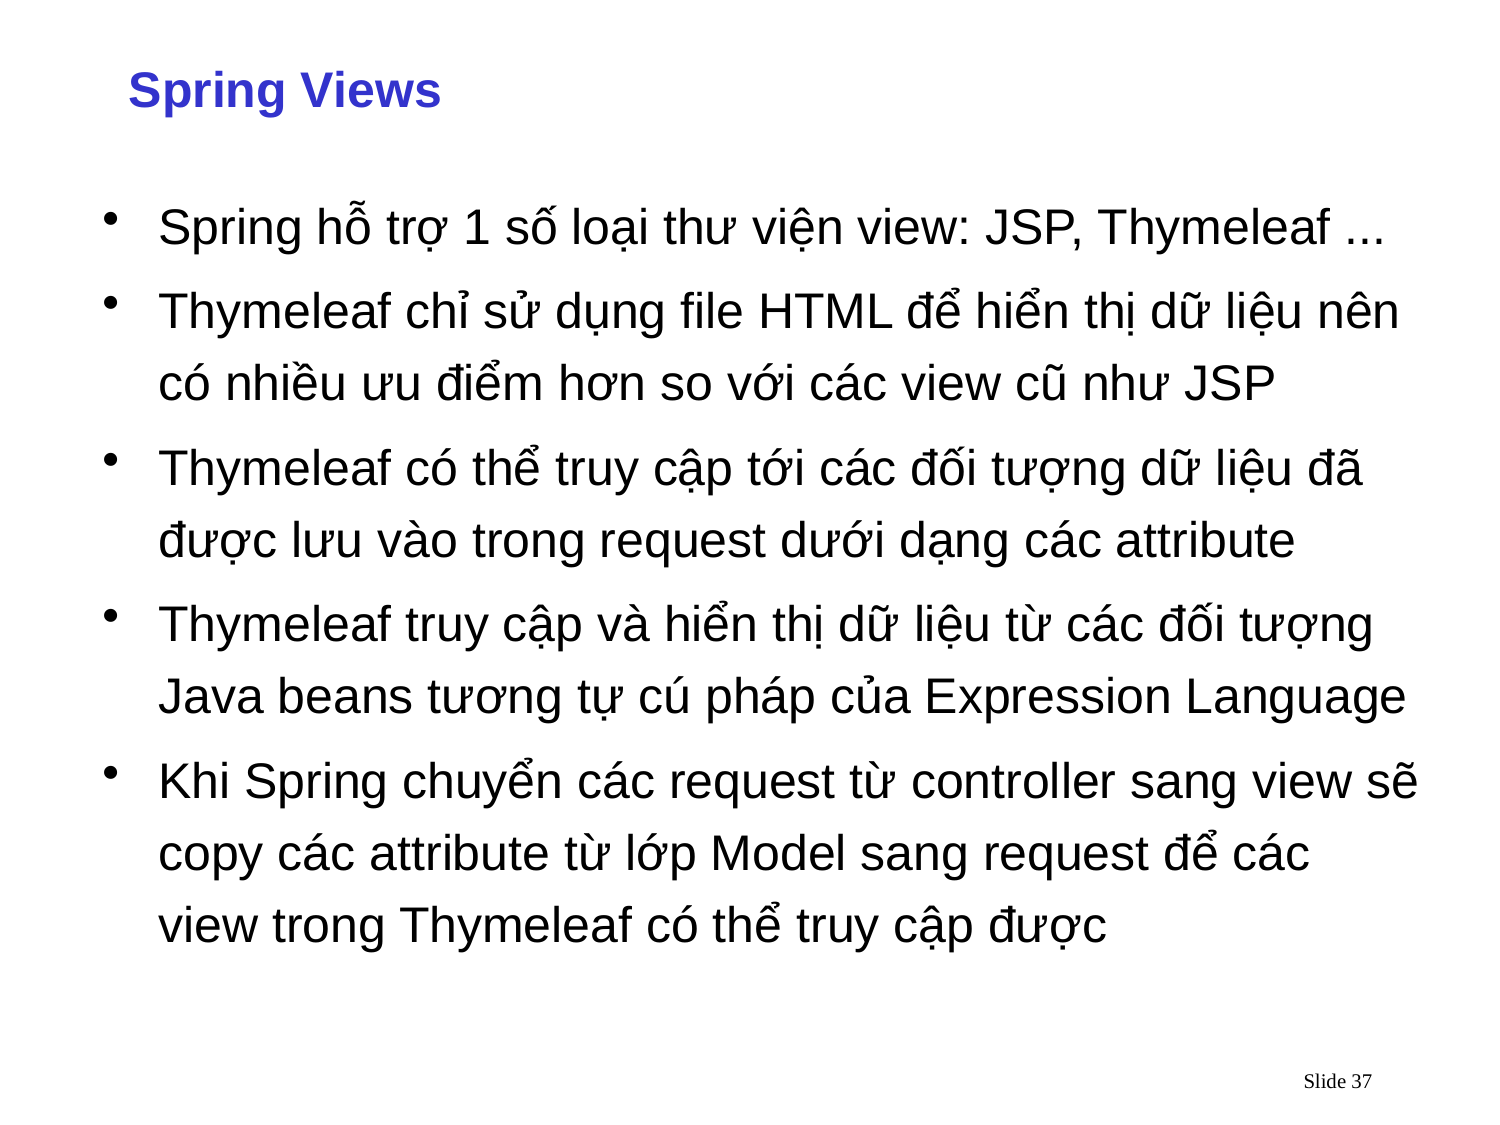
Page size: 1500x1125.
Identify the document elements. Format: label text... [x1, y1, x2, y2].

slide_number Slide 37 [1074, 1025, 1388, 1100]
text_box Spring hỗ trợ 1 số loại thư viện view: JSP, Thymeleaf ... Thymeleaf chỉ sử dụng file HTML để hiển thị dữ liệu nên có nhiều ưu điểm hơn so với các view cũ như JSP Thymeleaf có thể truy cập tới các đối tượng dữ liệu đã được lưu vào trong request dưới dạng các attribute Thymeleaf truy cập và hiển thị dữ liệu từ các đối tượng Java beans tương tự cú pháp của Expression Language Khi Spring chuyển các request từ controller sang view sẽ copy các attribute từ lớp Model sang request để các view trong Thymeleaf có thể truy cập được [87, 174, 1438, 960]
text_box Spring Views [114, 49, 458, 125]
